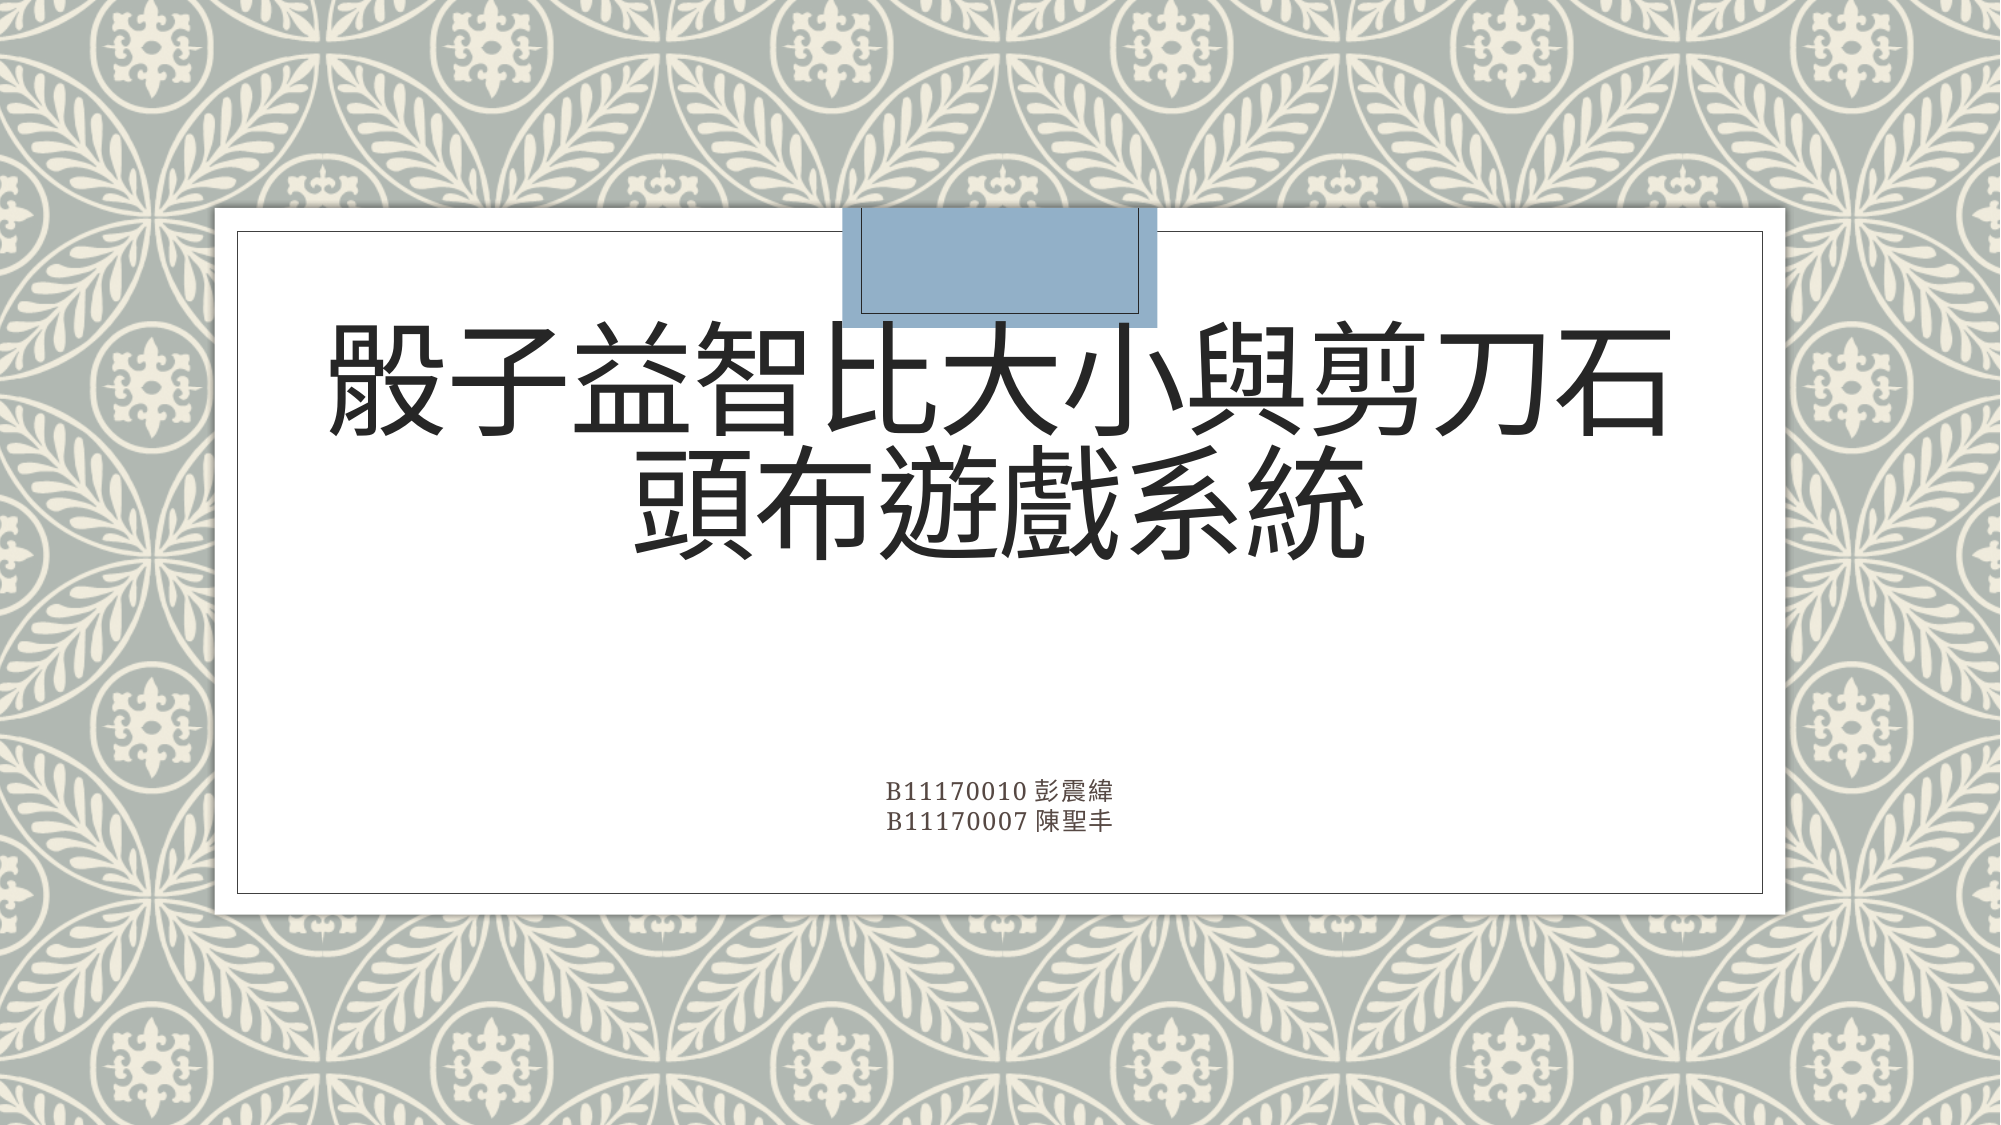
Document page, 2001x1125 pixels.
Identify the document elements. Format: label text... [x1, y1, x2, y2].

title 骰子益智比大小與剪刀石頭布遊戲系統 [256, 314, 1744, 768]
subtitle B11170010彭震緯 B11170007陳聖丰 [256, 768, 1745, 844]
